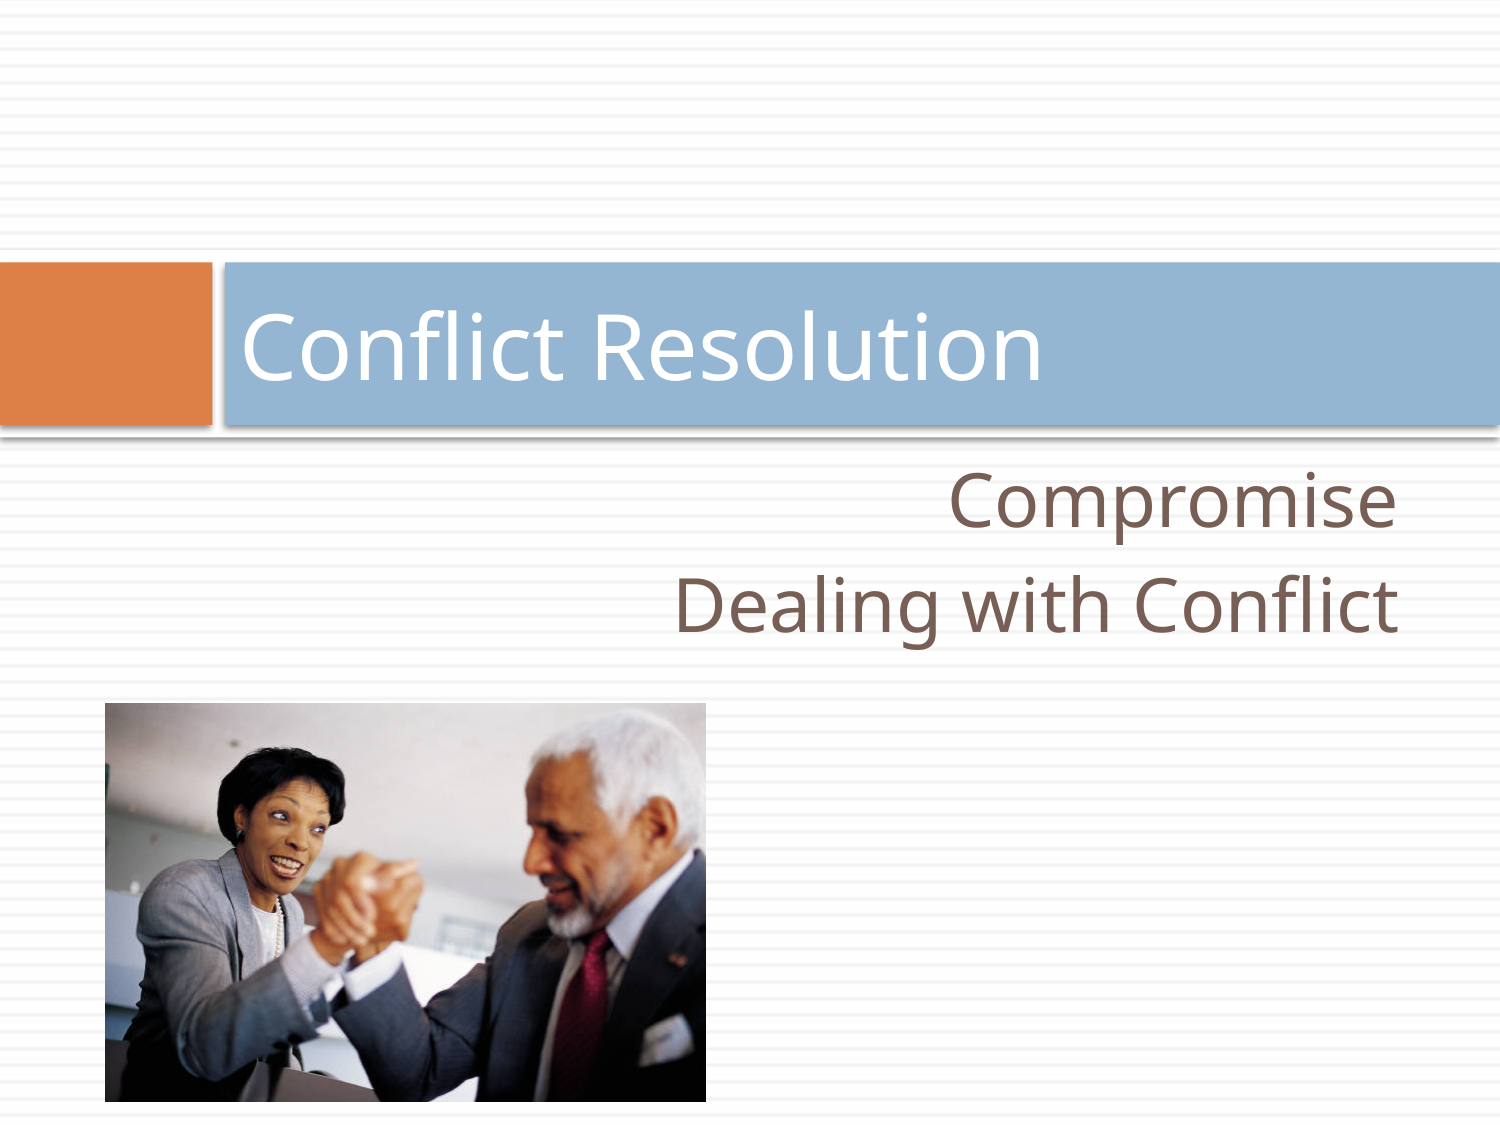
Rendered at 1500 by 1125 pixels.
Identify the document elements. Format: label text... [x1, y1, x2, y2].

picture [105, 702, 706, 1103]
title Conflict Resolution [225, 262, 1475, 425]
list Compromise Dealing with Conflict [246, 445, 1415, 781]
